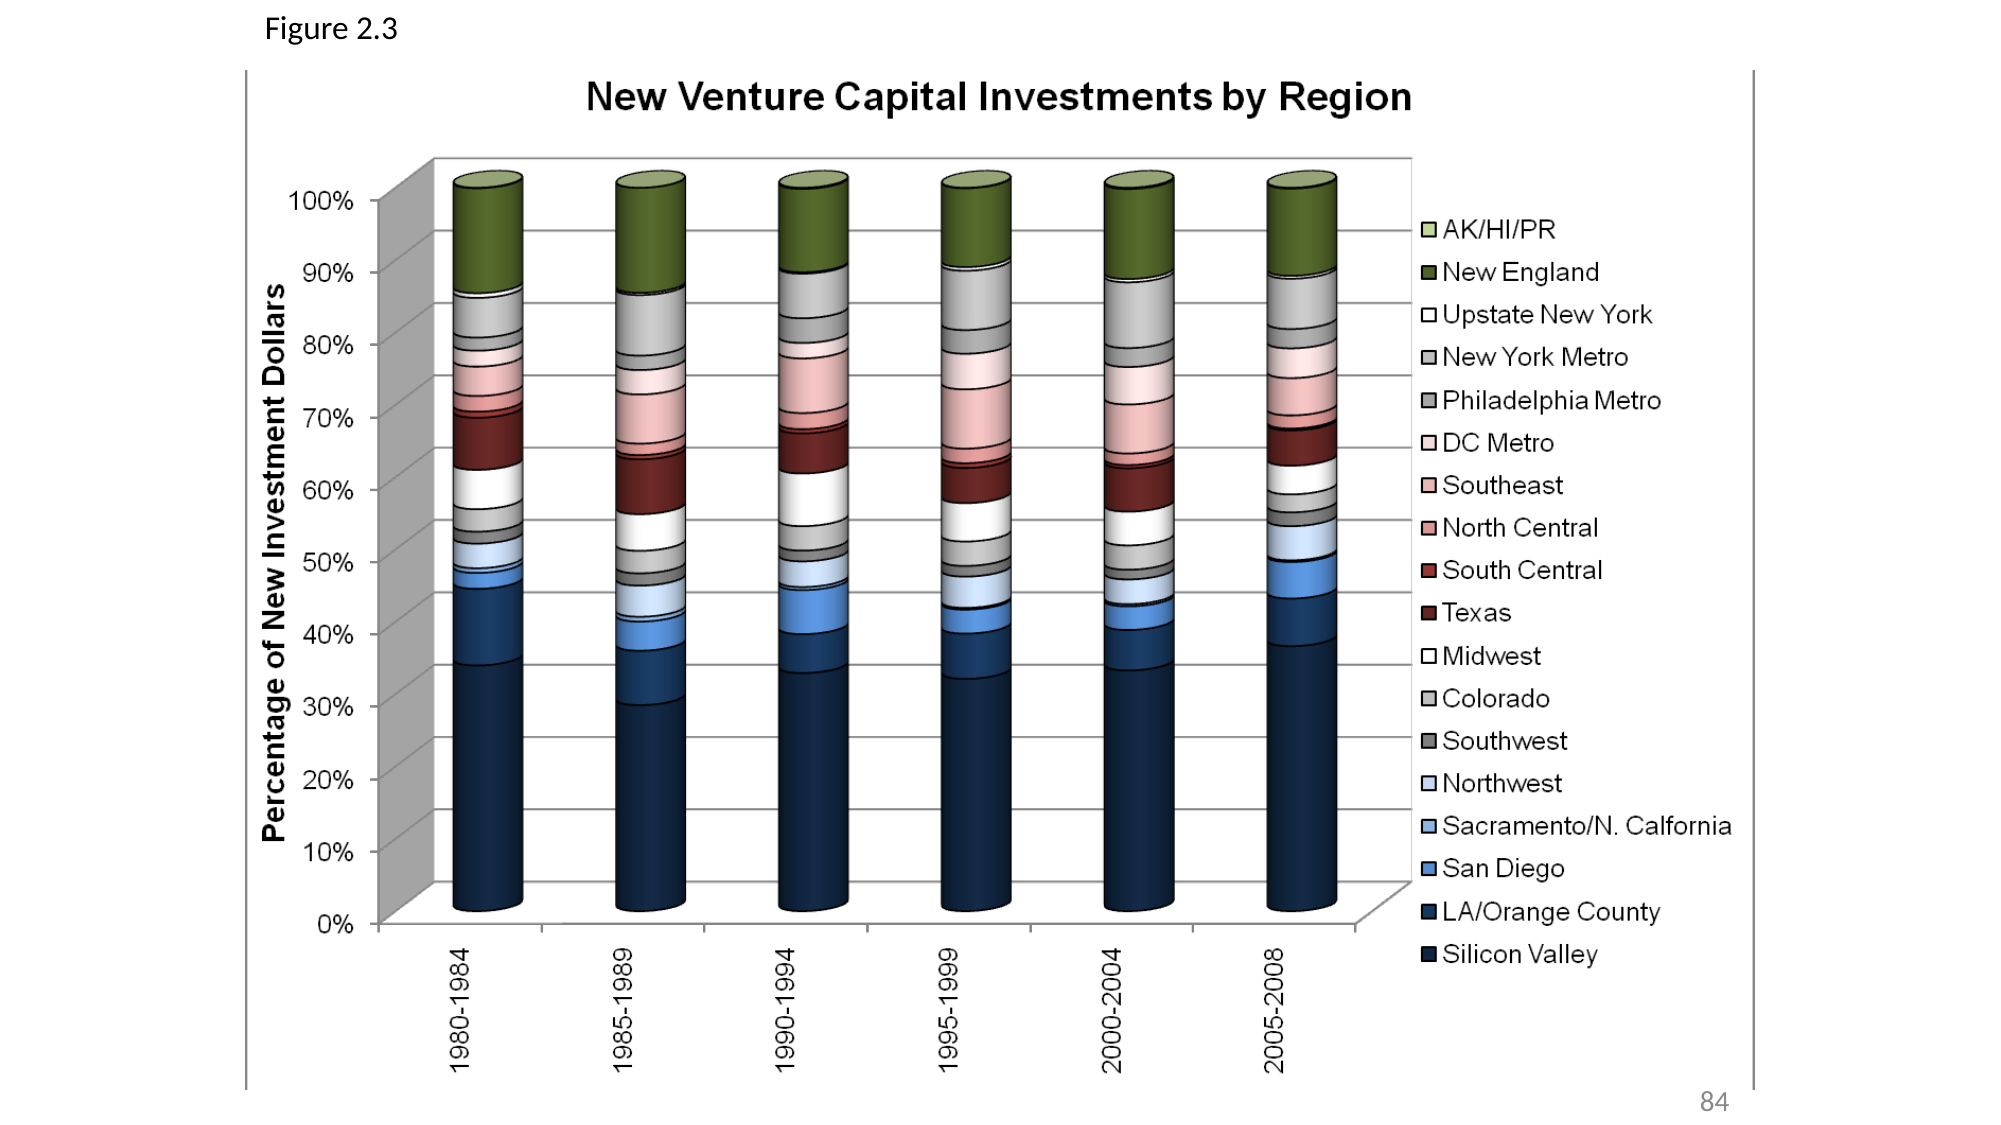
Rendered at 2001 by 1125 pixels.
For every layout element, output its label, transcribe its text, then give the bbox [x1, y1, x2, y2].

picture [243, 70, 1756, 1090]
slide_number 84 [1394, 1090, 1745, 1125]
text_box Figure 2.3 [249, 0, 510, 54]
